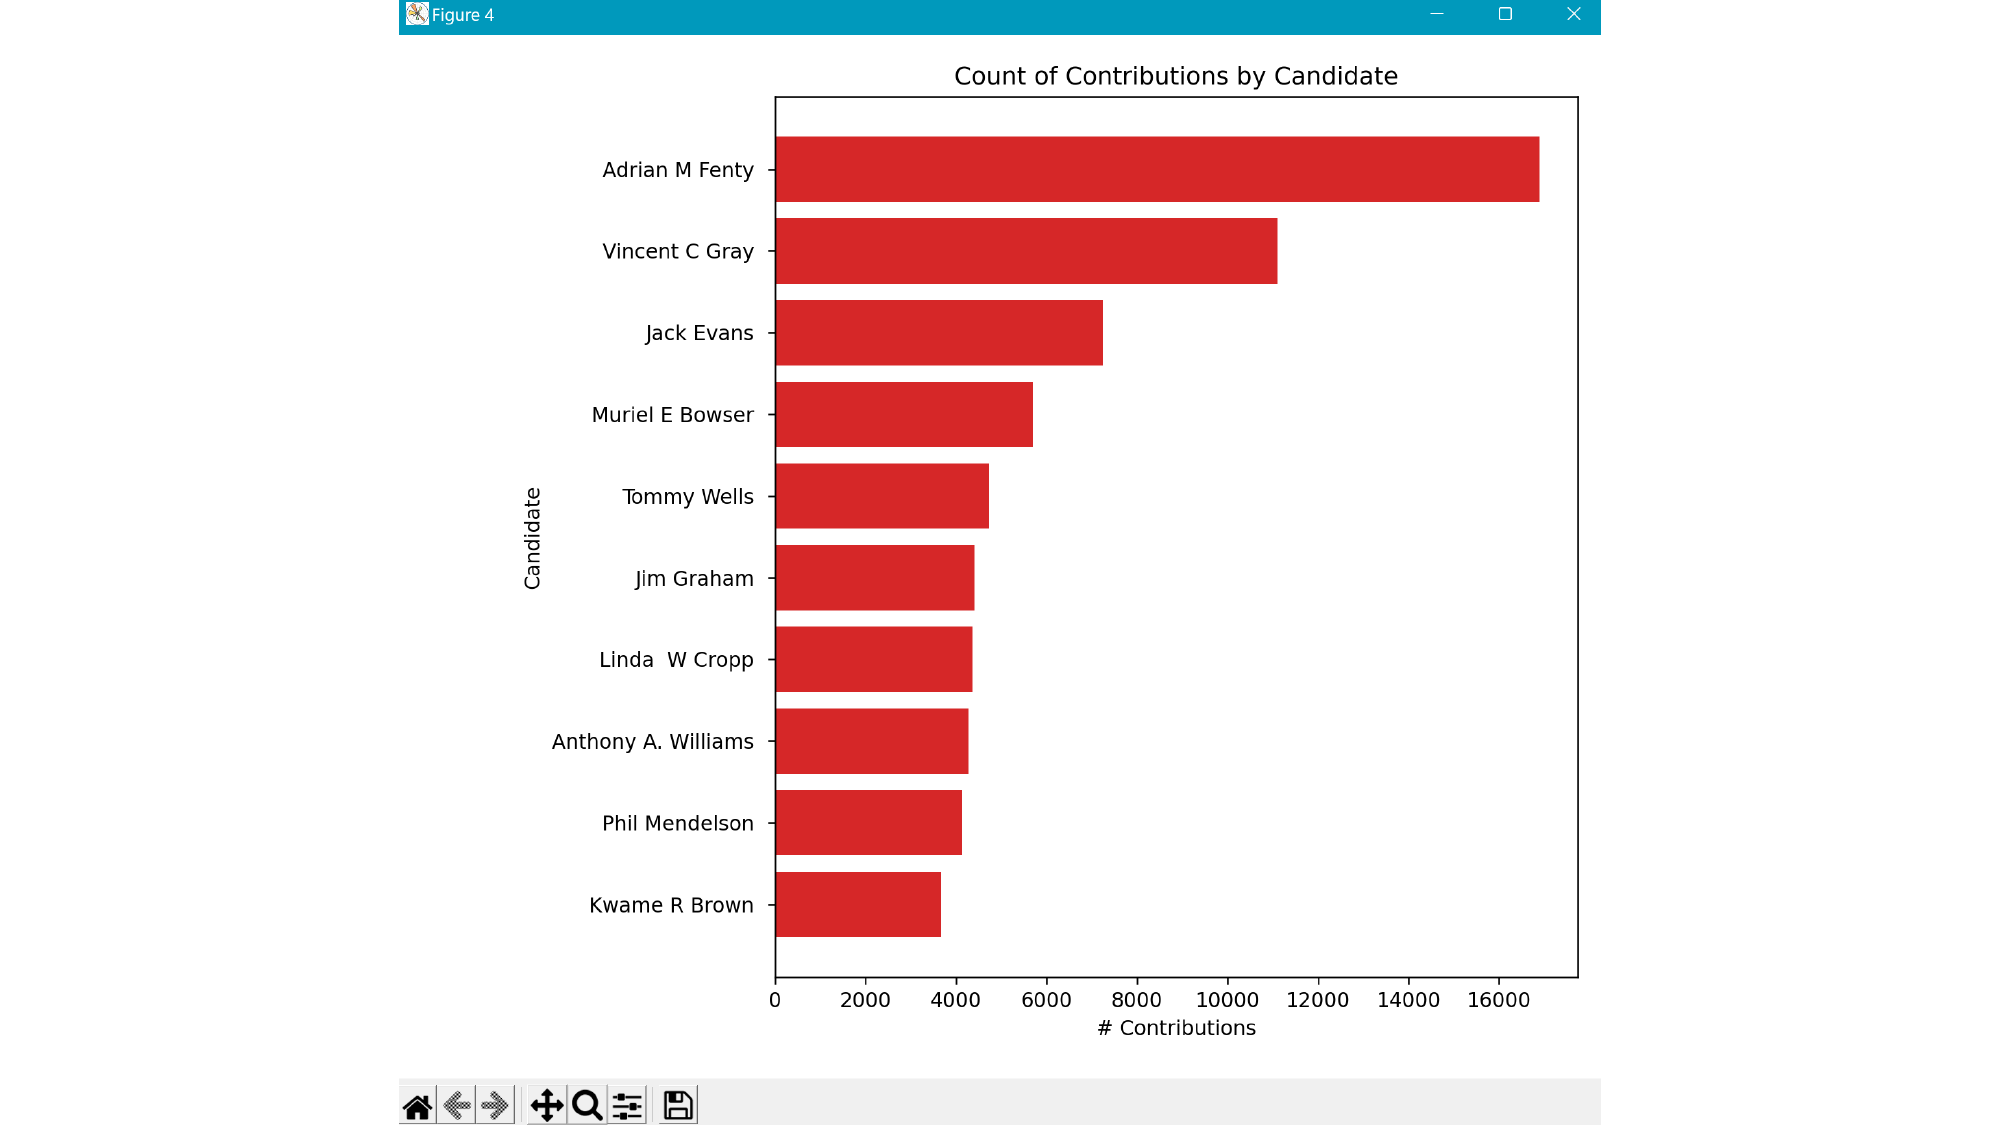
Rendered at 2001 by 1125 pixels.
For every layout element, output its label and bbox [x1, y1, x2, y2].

picture [399, 36, 1601, 1125]
picture [407, 3, 428, 24]
